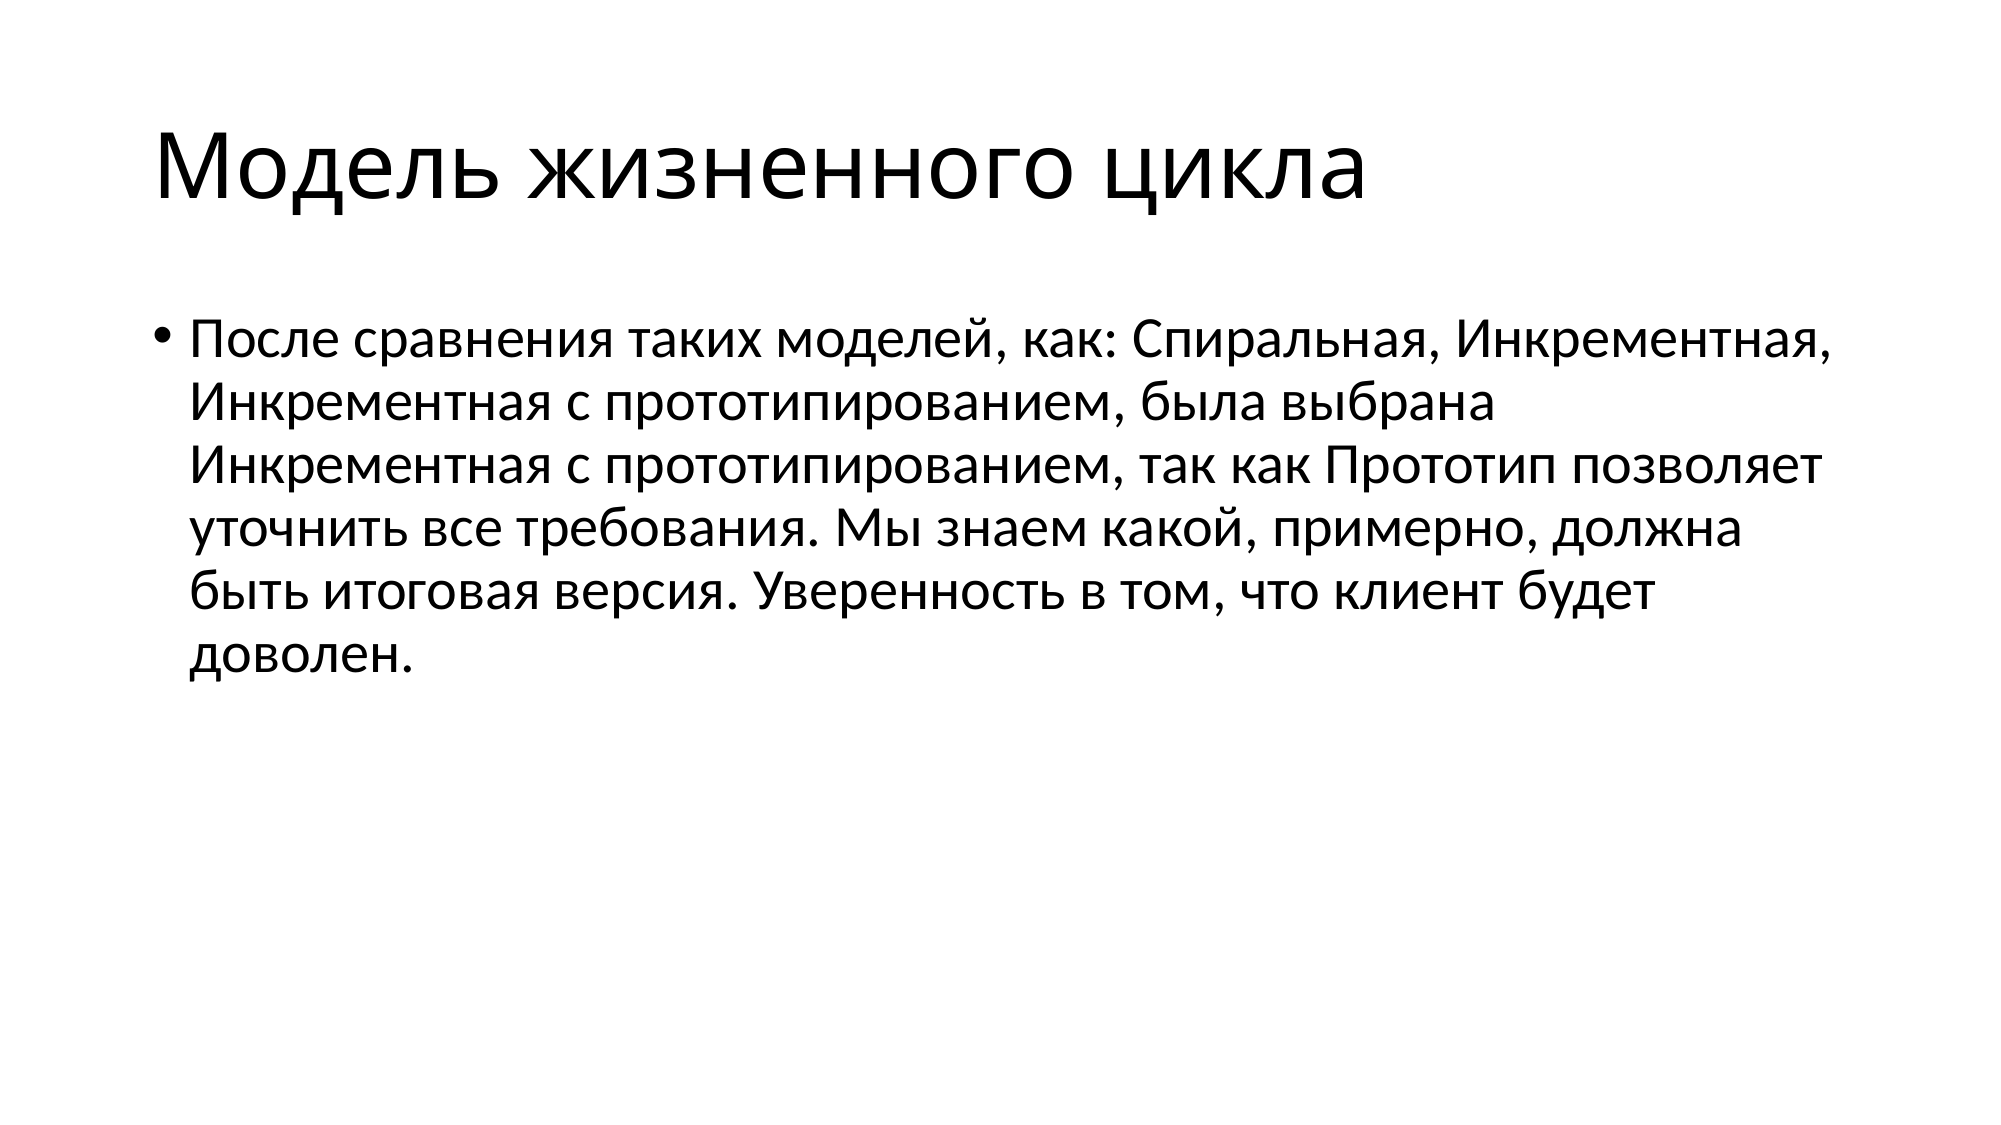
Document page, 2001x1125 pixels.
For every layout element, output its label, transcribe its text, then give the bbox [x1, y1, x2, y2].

title Модель жизненного цикла [137, 59, 1863, 278]
list После сравнения таких моделей, как: Спиральная, Инкрементная, Инкрементная с прототипированием, была выбрана Инкрементная с прототипированием, так как Прототип позволяет уточнить все требования. Мы знаем какой, примерно, должна быть итоговая версия. Уверенность в том, что клиент будет доволен. [137, 299, 1863, 1014]
